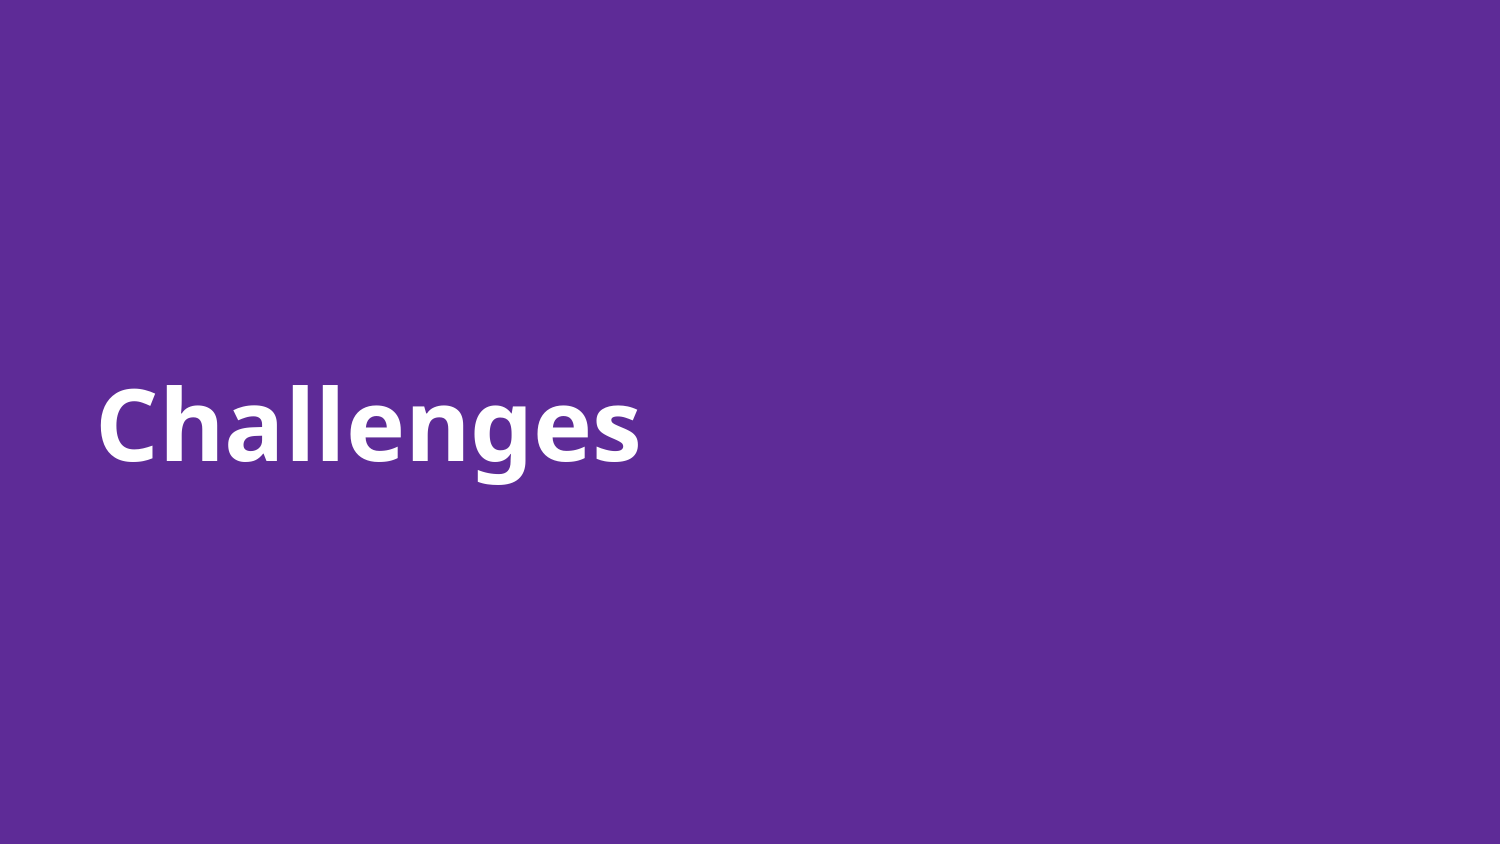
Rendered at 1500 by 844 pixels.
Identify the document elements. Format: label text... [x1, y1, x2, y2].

title Challenges [80, 86, 995, 758]
